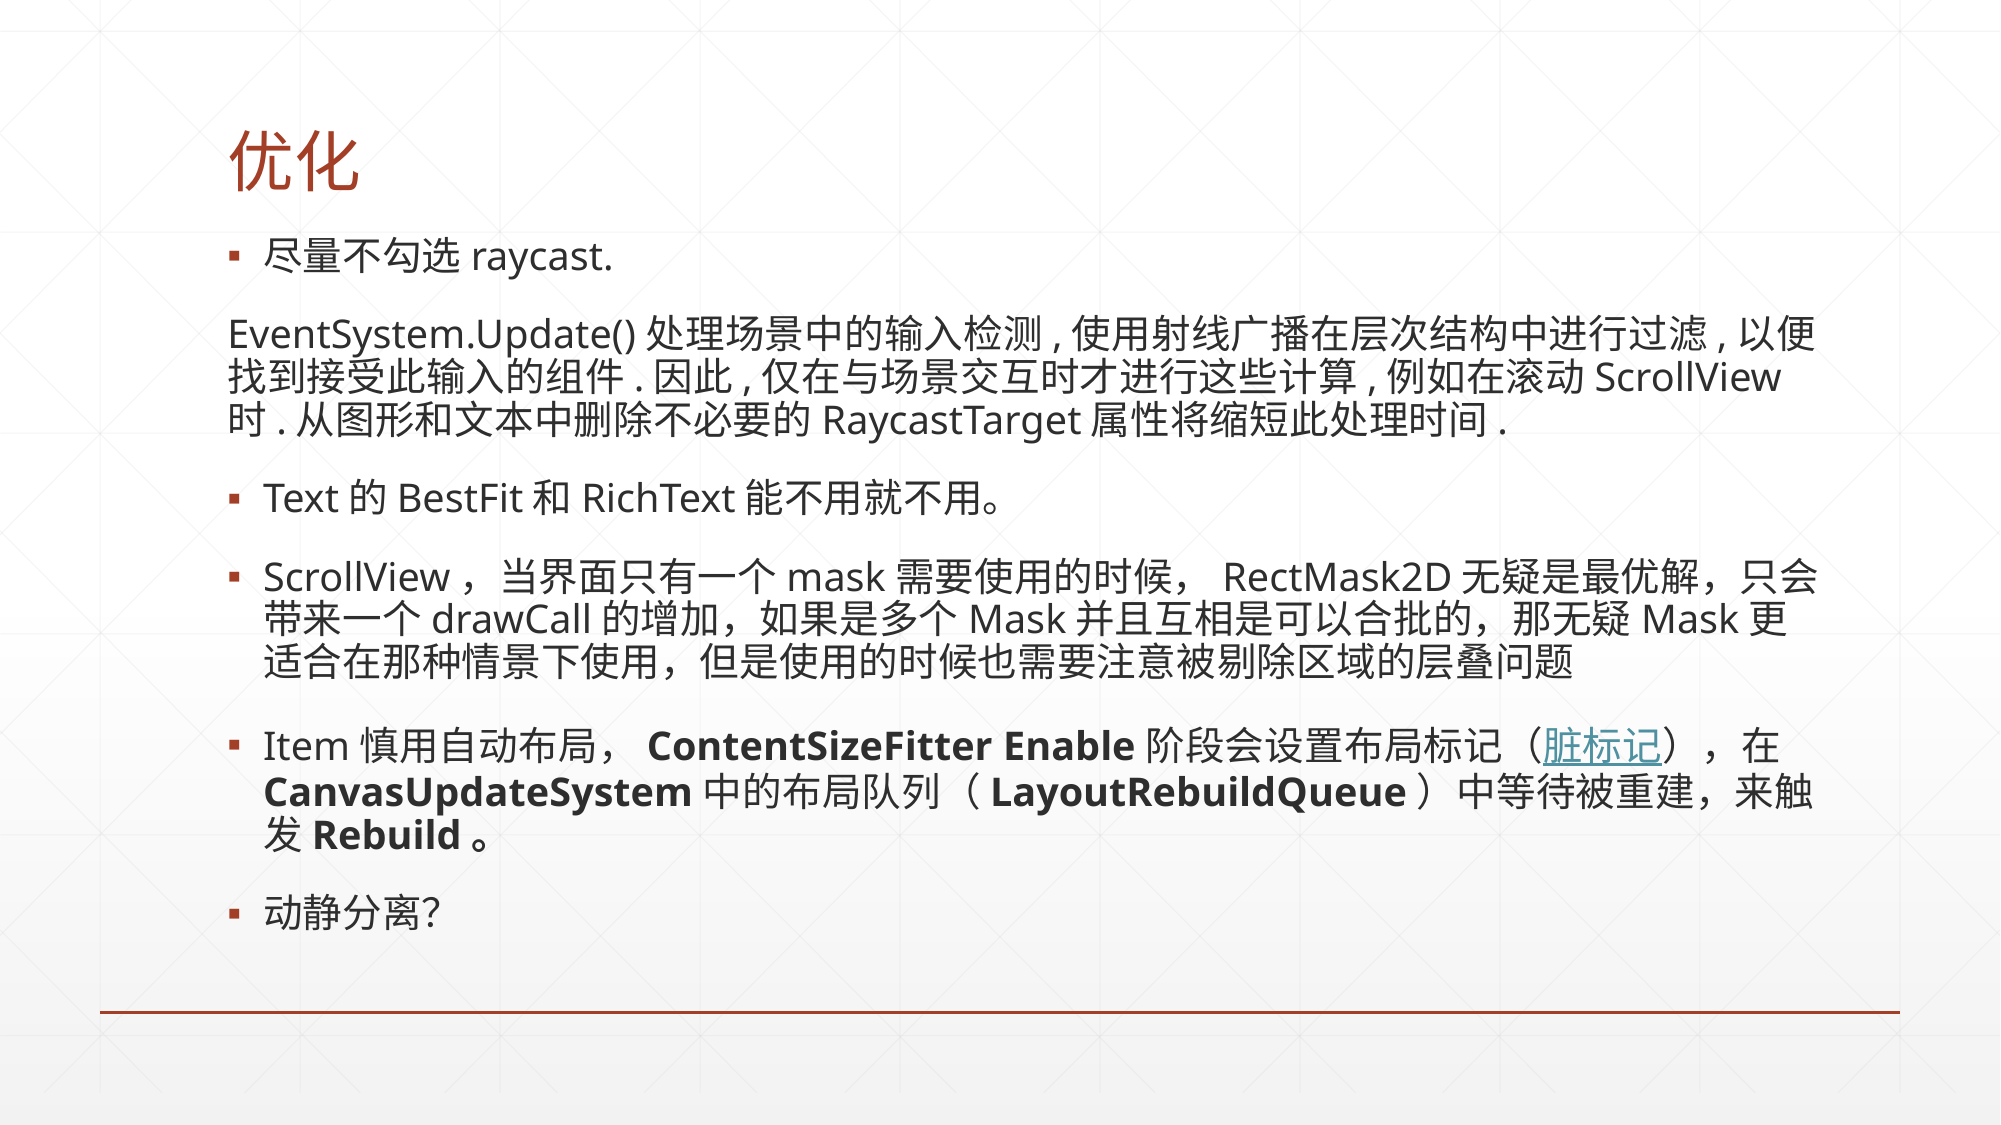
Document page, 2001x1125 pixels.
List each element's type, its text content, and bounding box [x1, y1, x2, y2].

list 尽量不勾选raycast. EventSystem.Update()处理场景中的输入检测,使用射线广播在层次结构中进行过滤,以便找到接受此输入的组件.因此,仅在与场景交互时才进行这些计算,例如在滚动ScrollView时.从图形和文本中删除不必要的RaycastTarget属性将缩短此处理时间. Text的BestFit和RichText能不用就不用。 ScrollView，当界面只有一个mask需要使用的时候，RectMask2D无疑是最优解，只会带来一个drawCall的增加，如果是多个Mask并且互相是可以合批的，那无疑Mask更适合在那种情景下使用，但是使用的时候也需要注意被剔除区域的层叠问题 Item慎用自动布局，ContentSizeFitter Enable阶段会设置布局标记（脏标记），在CanvasUpdateSystem中的布局队列（LayoutRebuildQueue）中等待被重建，来触发Rebuild。 动静分离？ [212, 228, 1839, 950]
title 优化 [212, 82, 1788, 209]
